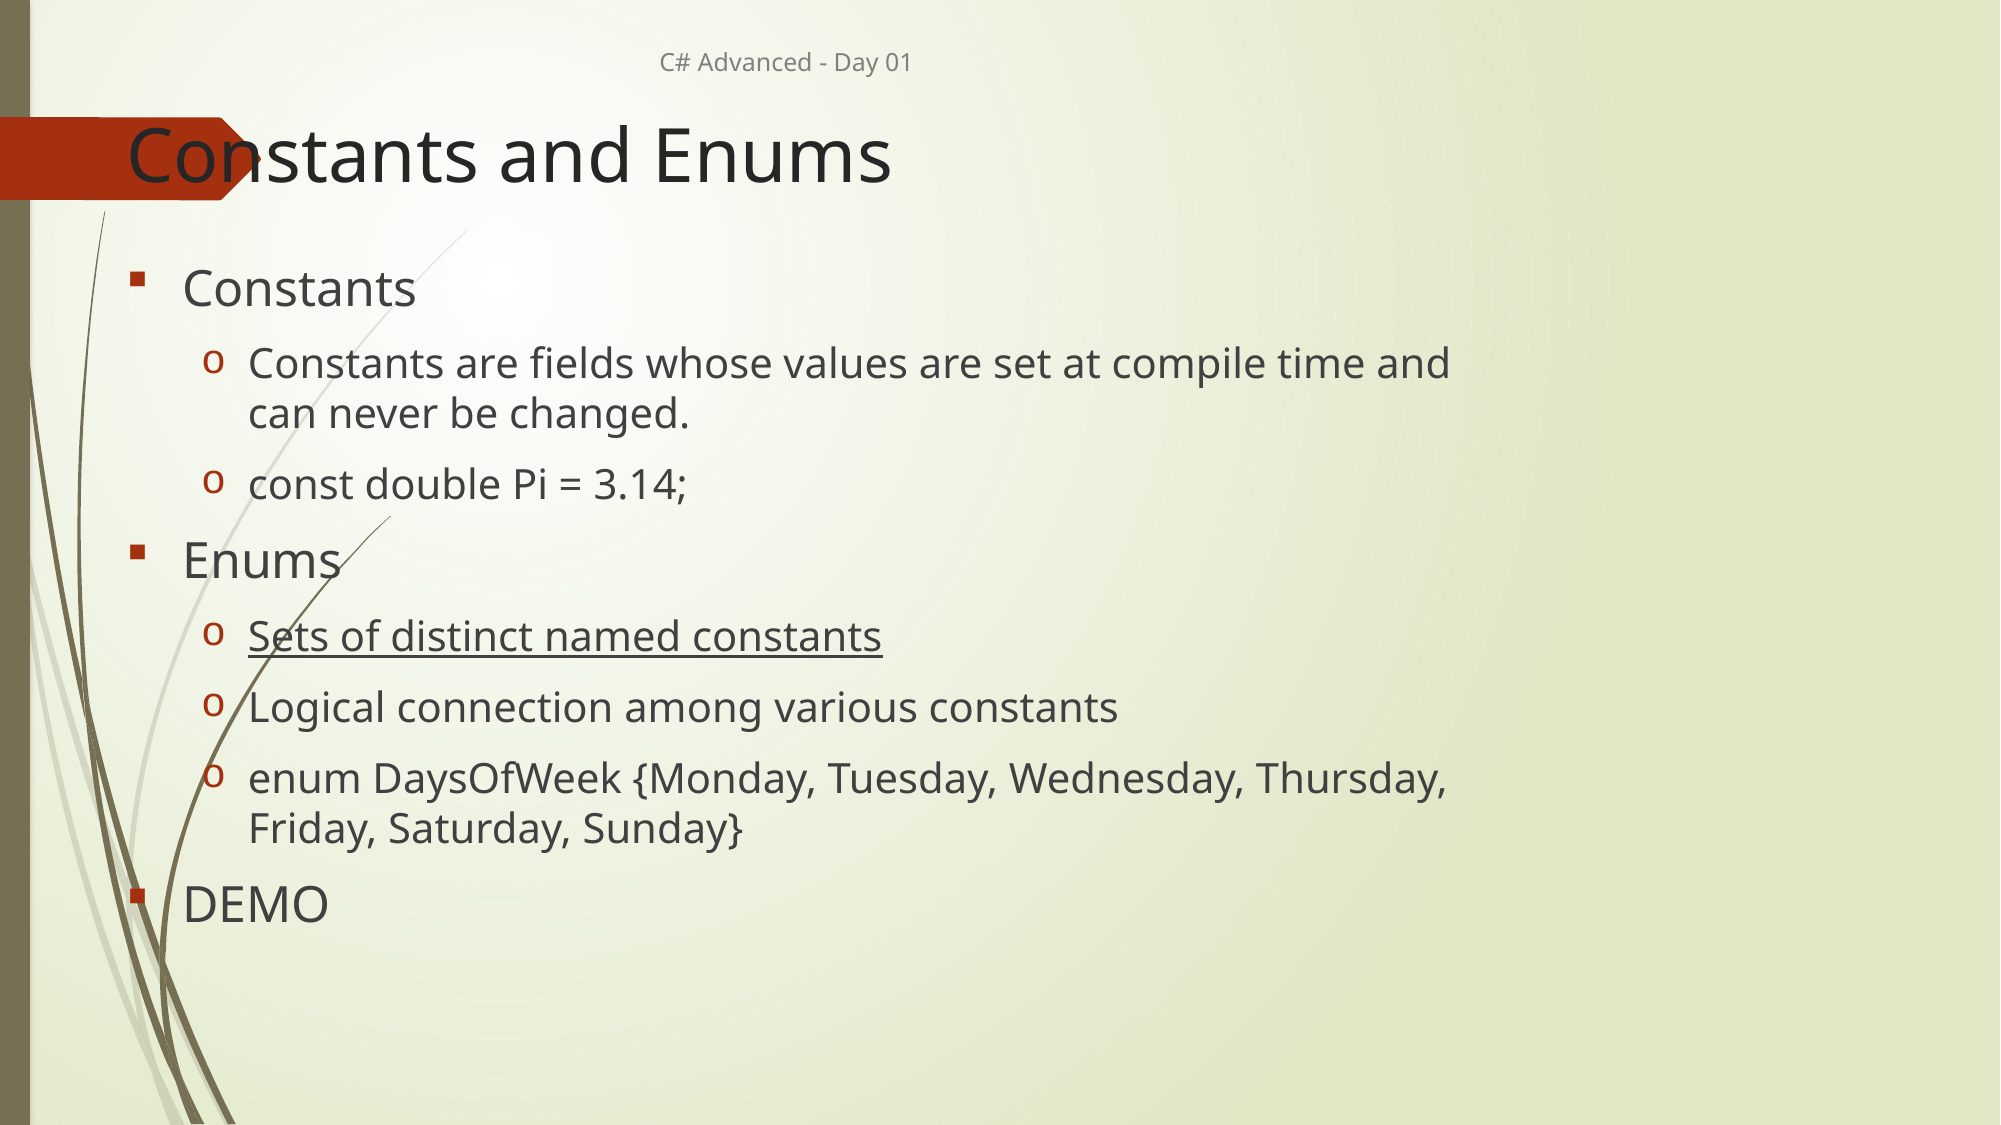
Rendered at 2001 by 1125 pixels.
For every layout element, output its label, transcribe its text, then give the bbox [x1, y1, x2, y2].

title Constants and Enums [111, 99, 1522, 248]
text_box C# Advanced - Day 01 [111, 39, 1463, 85]
list Constants Constants are fields whose values are set at compile time and can never be changed. const double Pi = 3.14; Enums Sets of distinct named constants Logical connection among various constants enum DaysOfWeek {Monday, Tuesday, Wednesday, Thursday, Friday, Saturday, Sunday} DEMO [111, 248, 1522, 991]
